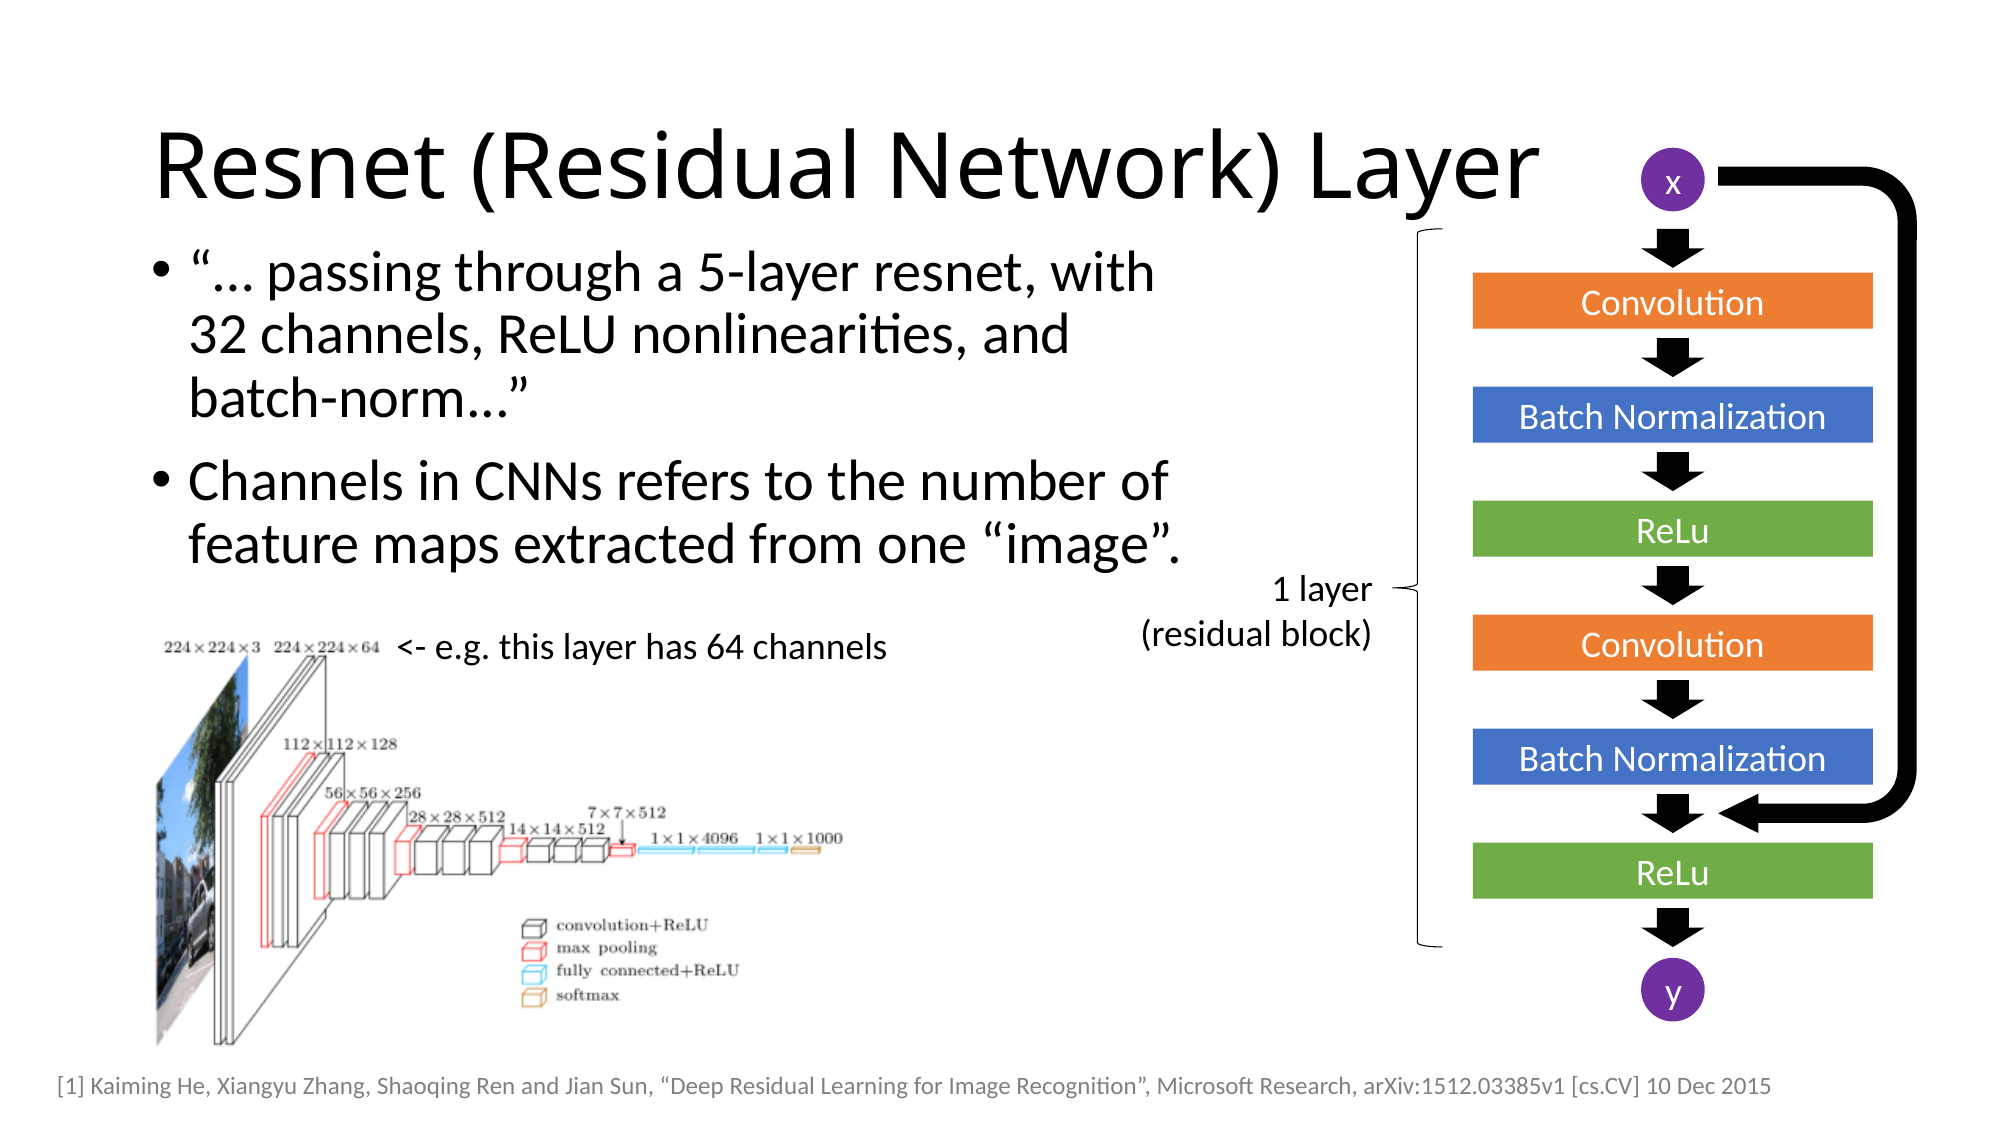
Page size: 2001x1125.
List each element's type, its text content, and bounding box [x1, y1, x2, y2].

text_box [1637, 337, 1709, 379]
text_box ReLu [1472, 842, 1874, 900]
text_box [1637, 679, 1709, 721]
text_box Convolution [1472, 272, 1874, 330]
text_box [1637, 907, 1709, 949]
text_box Convolution [1472, 614, 1874, 672]
text_box 1 layer (residual block) [1116, 556, 1388, 662]
text_box [1392, 228, 1443, 948]
text_box [1637, 565, 1709, 607]
title Resnet (Residual Network) Layer [137, 59, 1863, 278]
text_box [1637, 793, 1709, 835]
text_box ReLu [1472, 500, 1874, 558]
text_box [1637, 227, 1709, 270]
text_box [1] Kaiming He, Xiangyu Zhang, Shaoqing Ren and Jian Sun, “Deep Residual Learning for Image Recognition”, Microsoft Research, arXiv:1512.03385v1 [cs.CV] 10 Dec 2015 [42, 1062, 1791, 1107]
text_box y [1640, 956, 1706, 1023]
picture [128, 626, 863, 1059]
text_box <- e.g. this layer has 64 channels [381, 614, 904, 675]
text_box Batch Normalization [1472, 386, 1874, 444]
list “… passing through a 5-layer resnet, with 32 channels, ReLU nonlinearities, and batch-norm...” Channels in CNNs refers to the number of feature maps extracted from one “image”. [136, 233, 1231, 948]
text_box Batch Normalization [1472, 728, 1874, 786]
text_box x [1640, 146, 1706, 213]
text_box [1637, 451, 1709, 493]
text_box [1715, 165, 1918, 835]
